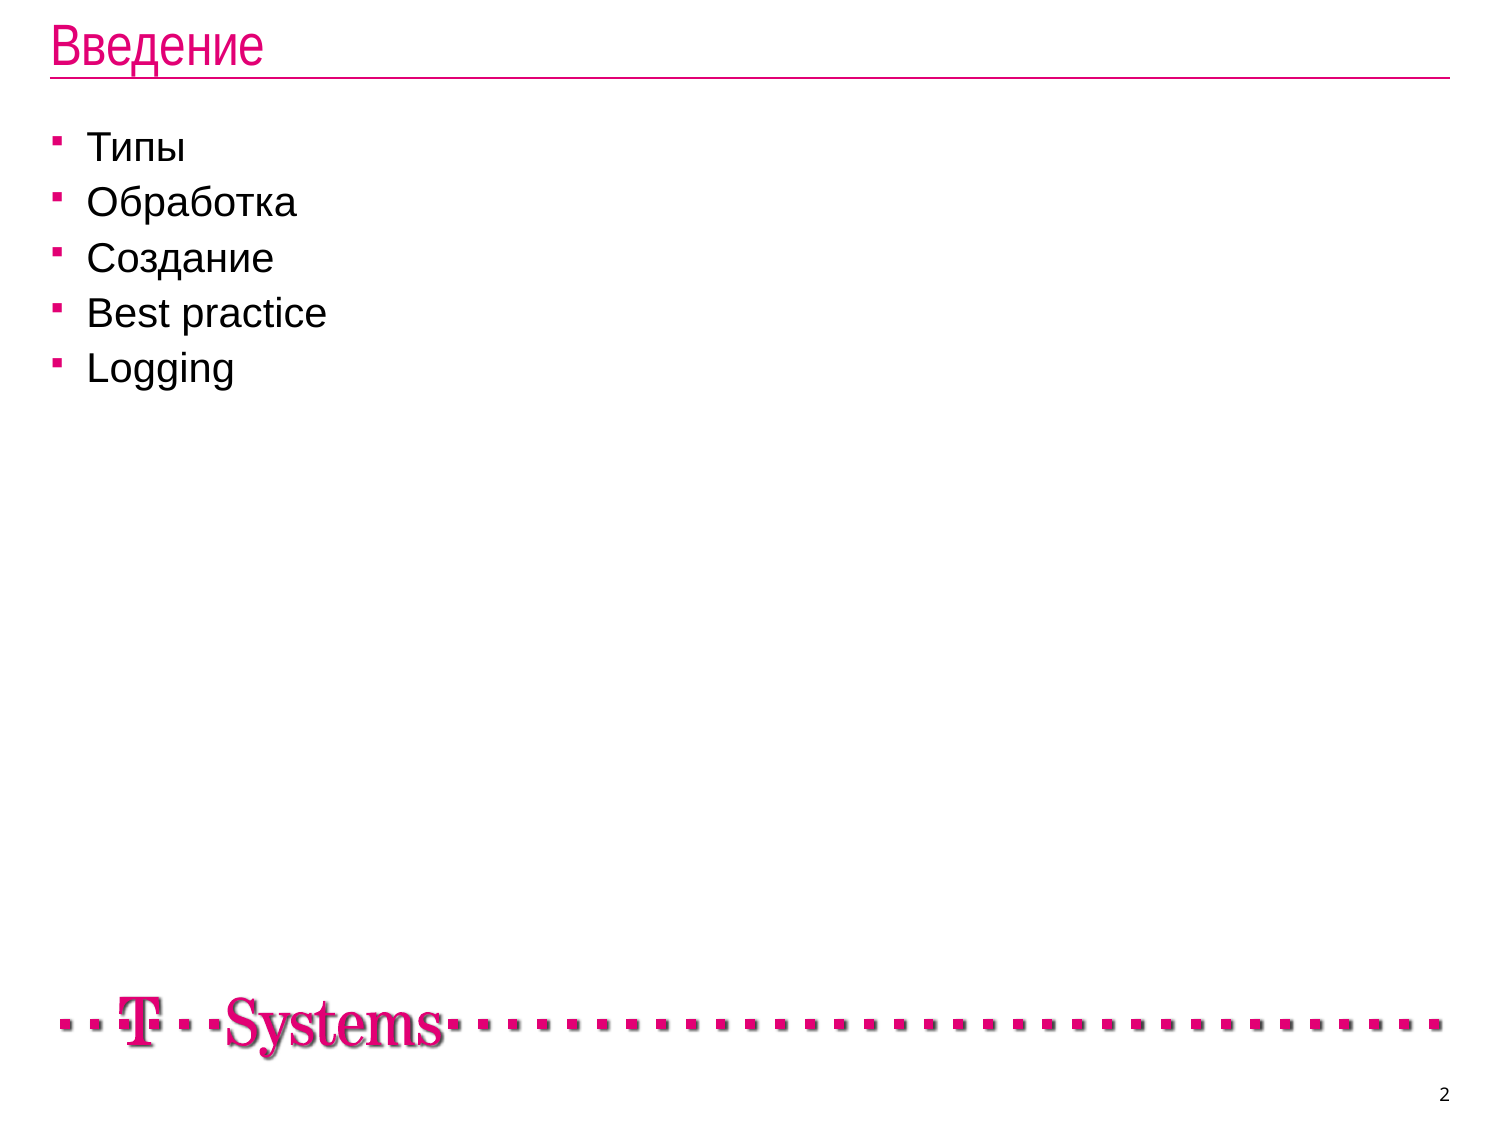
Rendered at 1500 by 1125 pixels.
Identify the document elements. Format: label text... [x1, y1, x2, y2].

slide_number 2 [1361, 1082, 1451, 1107]
title Введение [50, 14, 1450, 91]
list Типы Обработка Создание Best practice Logging [50, 125, 1450, 988]
